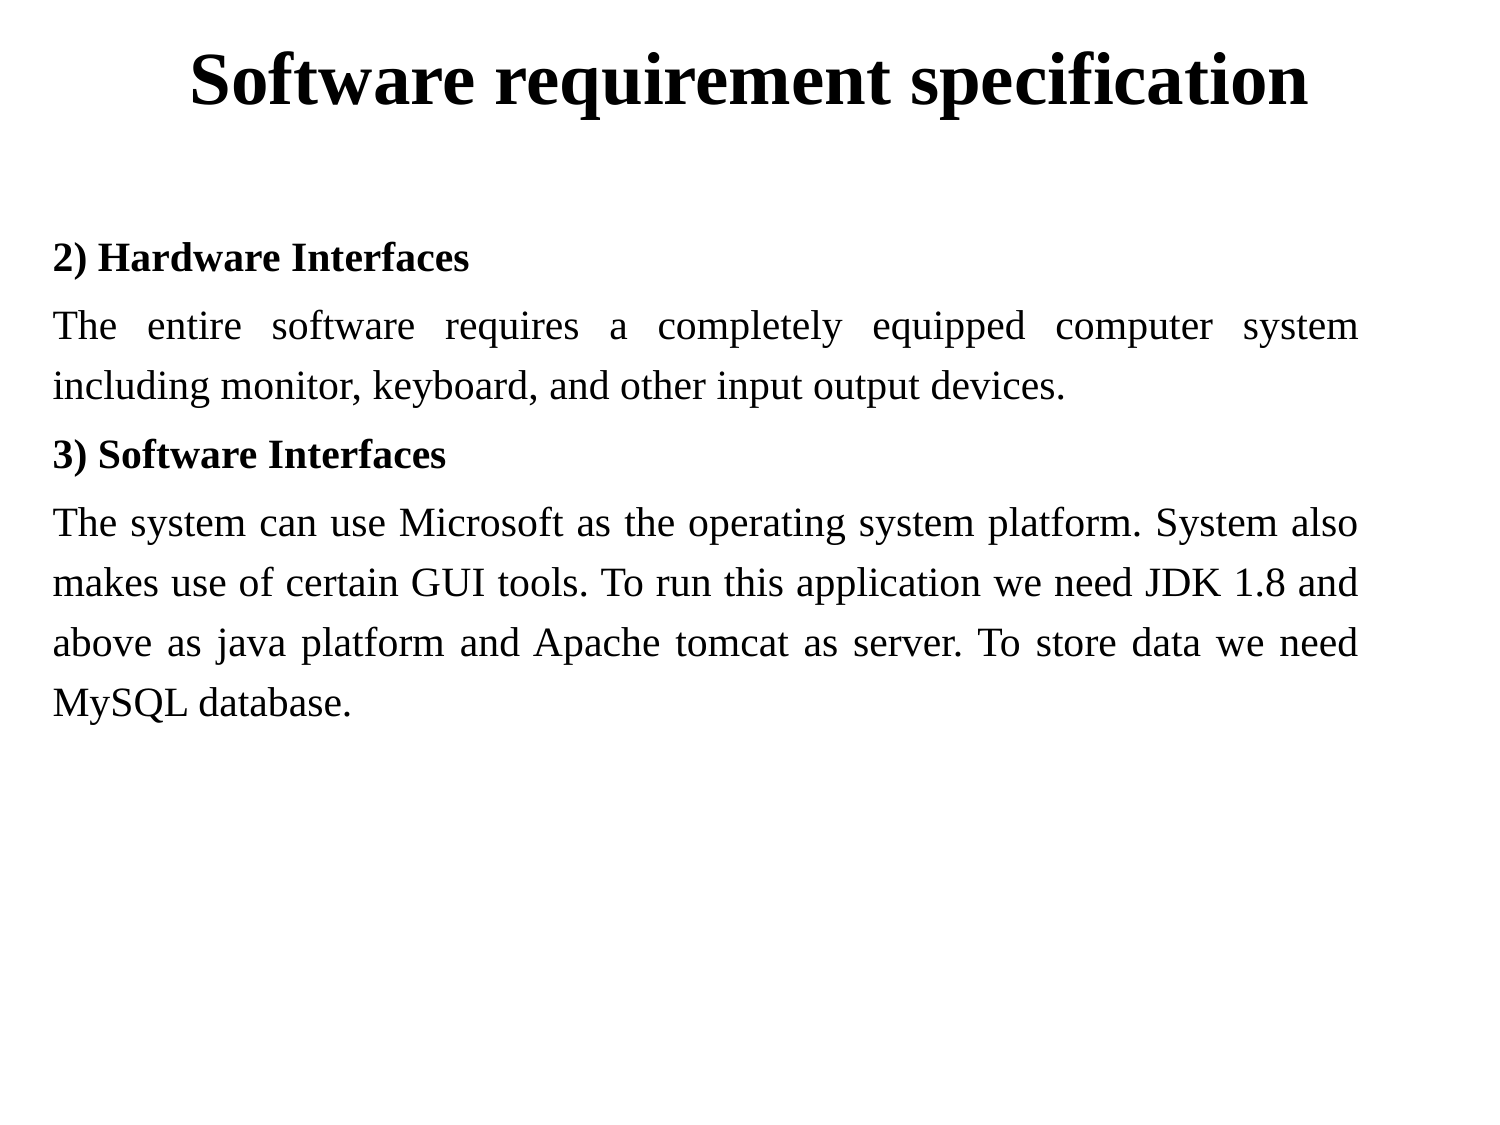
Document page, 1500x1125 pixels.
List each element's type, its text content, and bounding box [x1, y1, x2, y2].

title Software requirement specification [75, 0, 1425, 150]
list 2) Hardware Interfaces The entire software requires a completely equipped computer system including monitor, keyboard, and other input output devices. 3) Software Interfaces The system can use Microsoft as the operating system platform. System also makes use of certain GUI tools. To run this application we need JDK 1.8 and above as java platform and Apache tomcat as server. To store data we need MySQL database. [37, 212, 1375, 1038]
